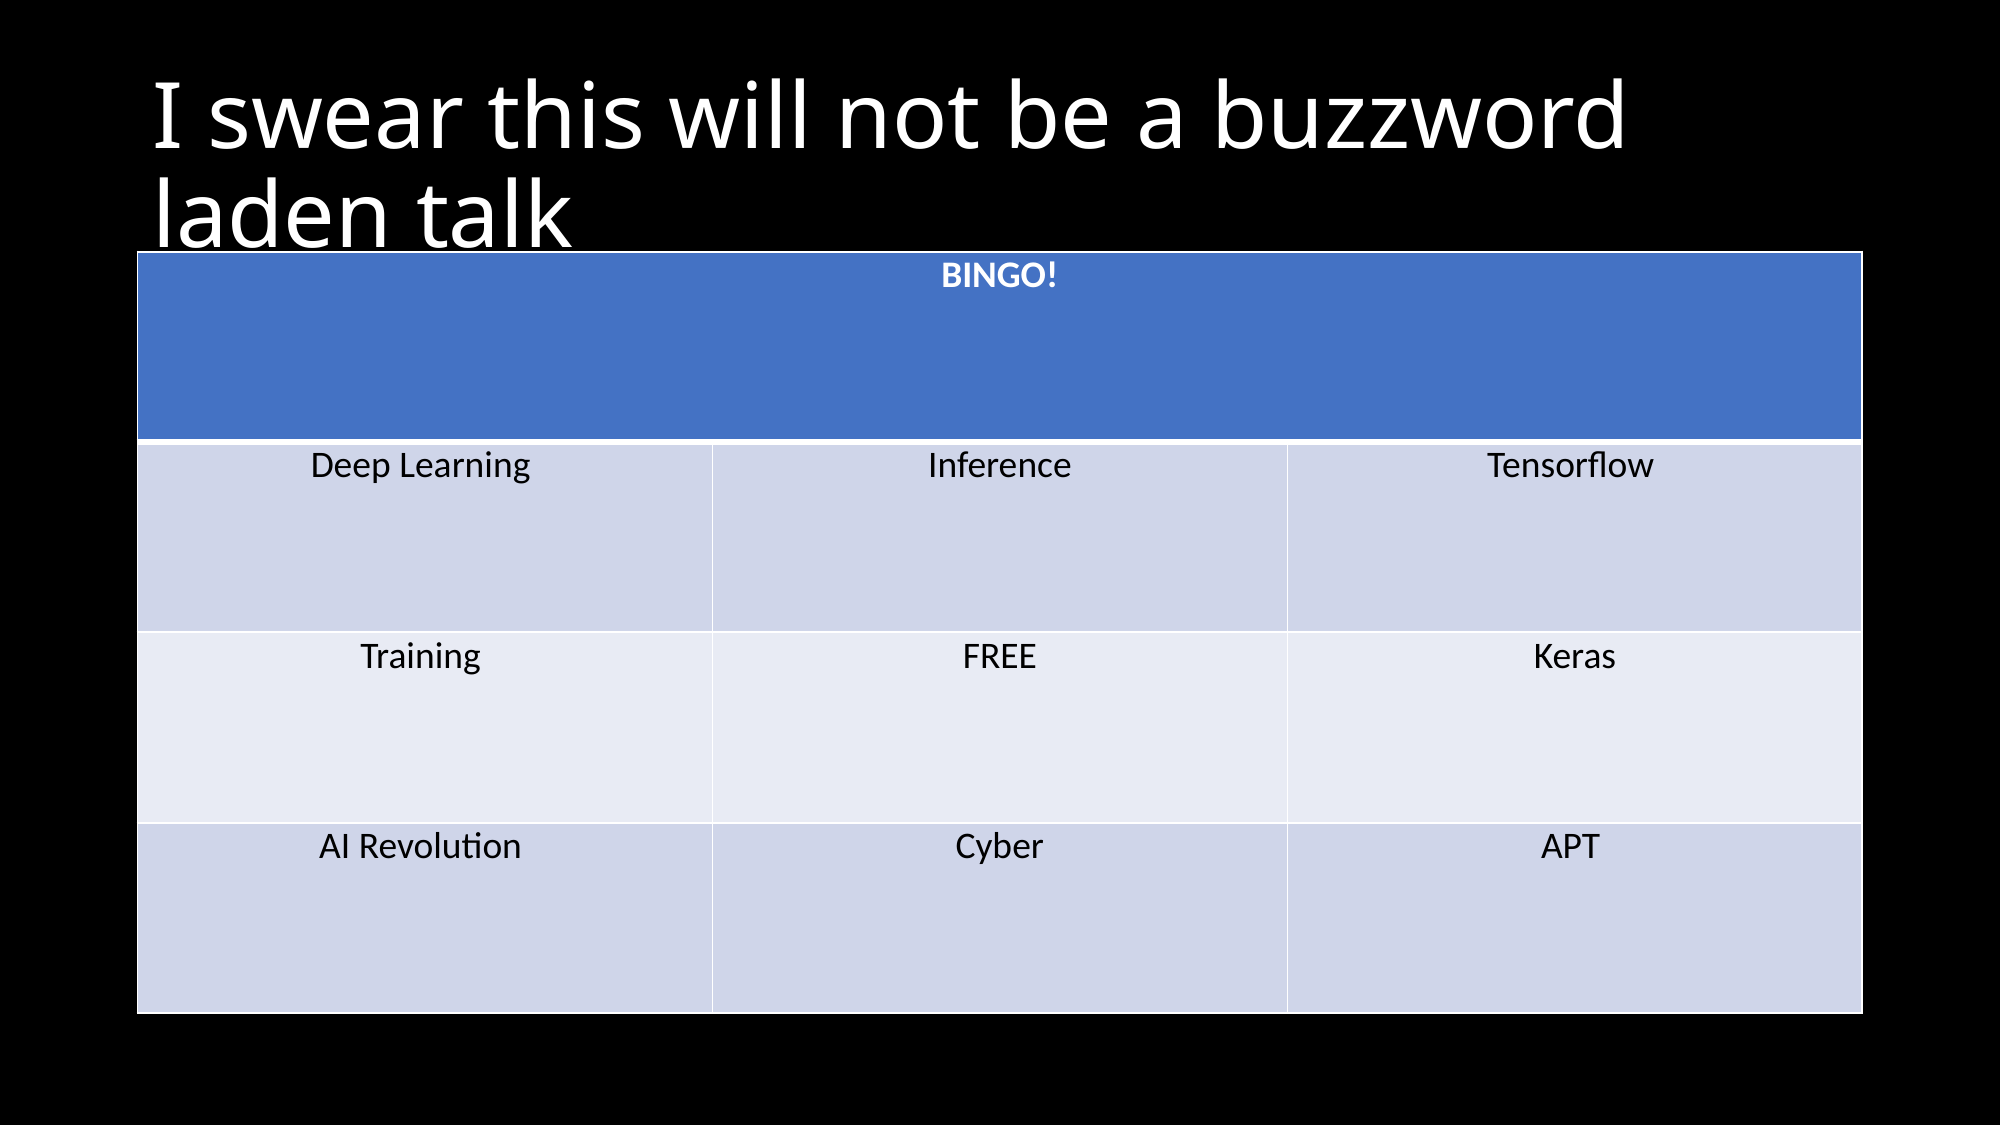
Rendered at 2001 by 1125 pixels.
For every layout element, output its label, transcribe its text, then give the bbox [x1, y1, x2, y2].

table_cell Training [138, 633, 712, 822]
table_cell APT [1288, 824, 1861, 1012]
table_cell Cyber [713, 824, 1287, 1012]
title I swear this will not be a buzzword laden talk [137, 59, 1863, 251]
table_cell FREE [713, 633, 1287, 822]
table_cell Keras [1288, 633, 1861, 822]
table_cell Deep Learning [138, 445, 712, 631]
table_header BINGO! [138, 253, 1861, 439]
table_cell Inference [713, 445, 1287, 631]
table_cell Tensorflow [1288, 445, 1861, 631]
table_cell AI Revolution [138, 824, 712, 1012]
